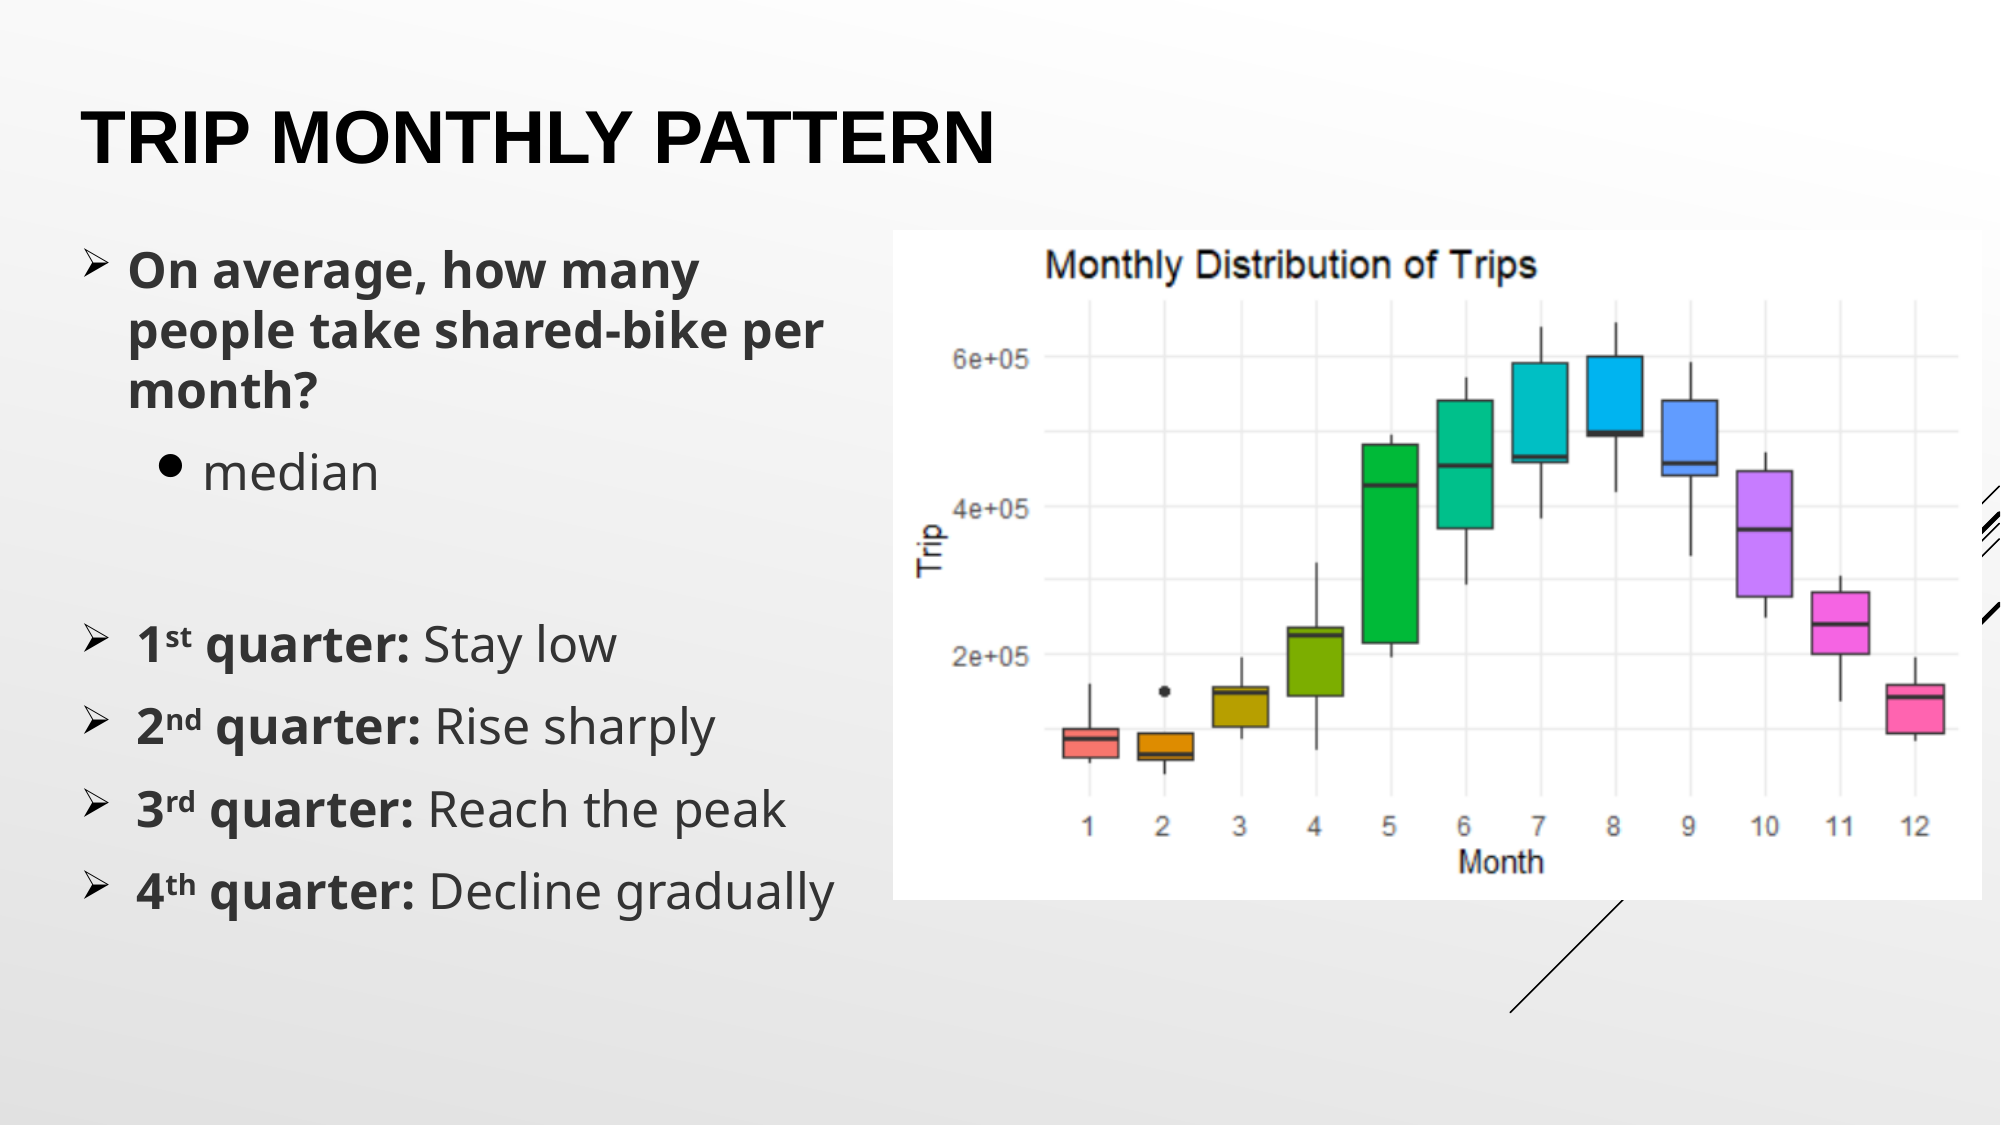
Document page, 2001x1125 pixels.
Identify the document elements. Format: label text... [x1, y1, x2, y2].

picture [892, 230, 1982, 901]
title Trip Monthly Pattern [65, 37, 1879, 231]
list On average, how many people take shared-bike per month? median 1st quarter: Stay low 2nd quarter: Rise sharply 3rd quarter: Reach the peak 4th quarter: Decline gradually [65, 230, 855, 987]
